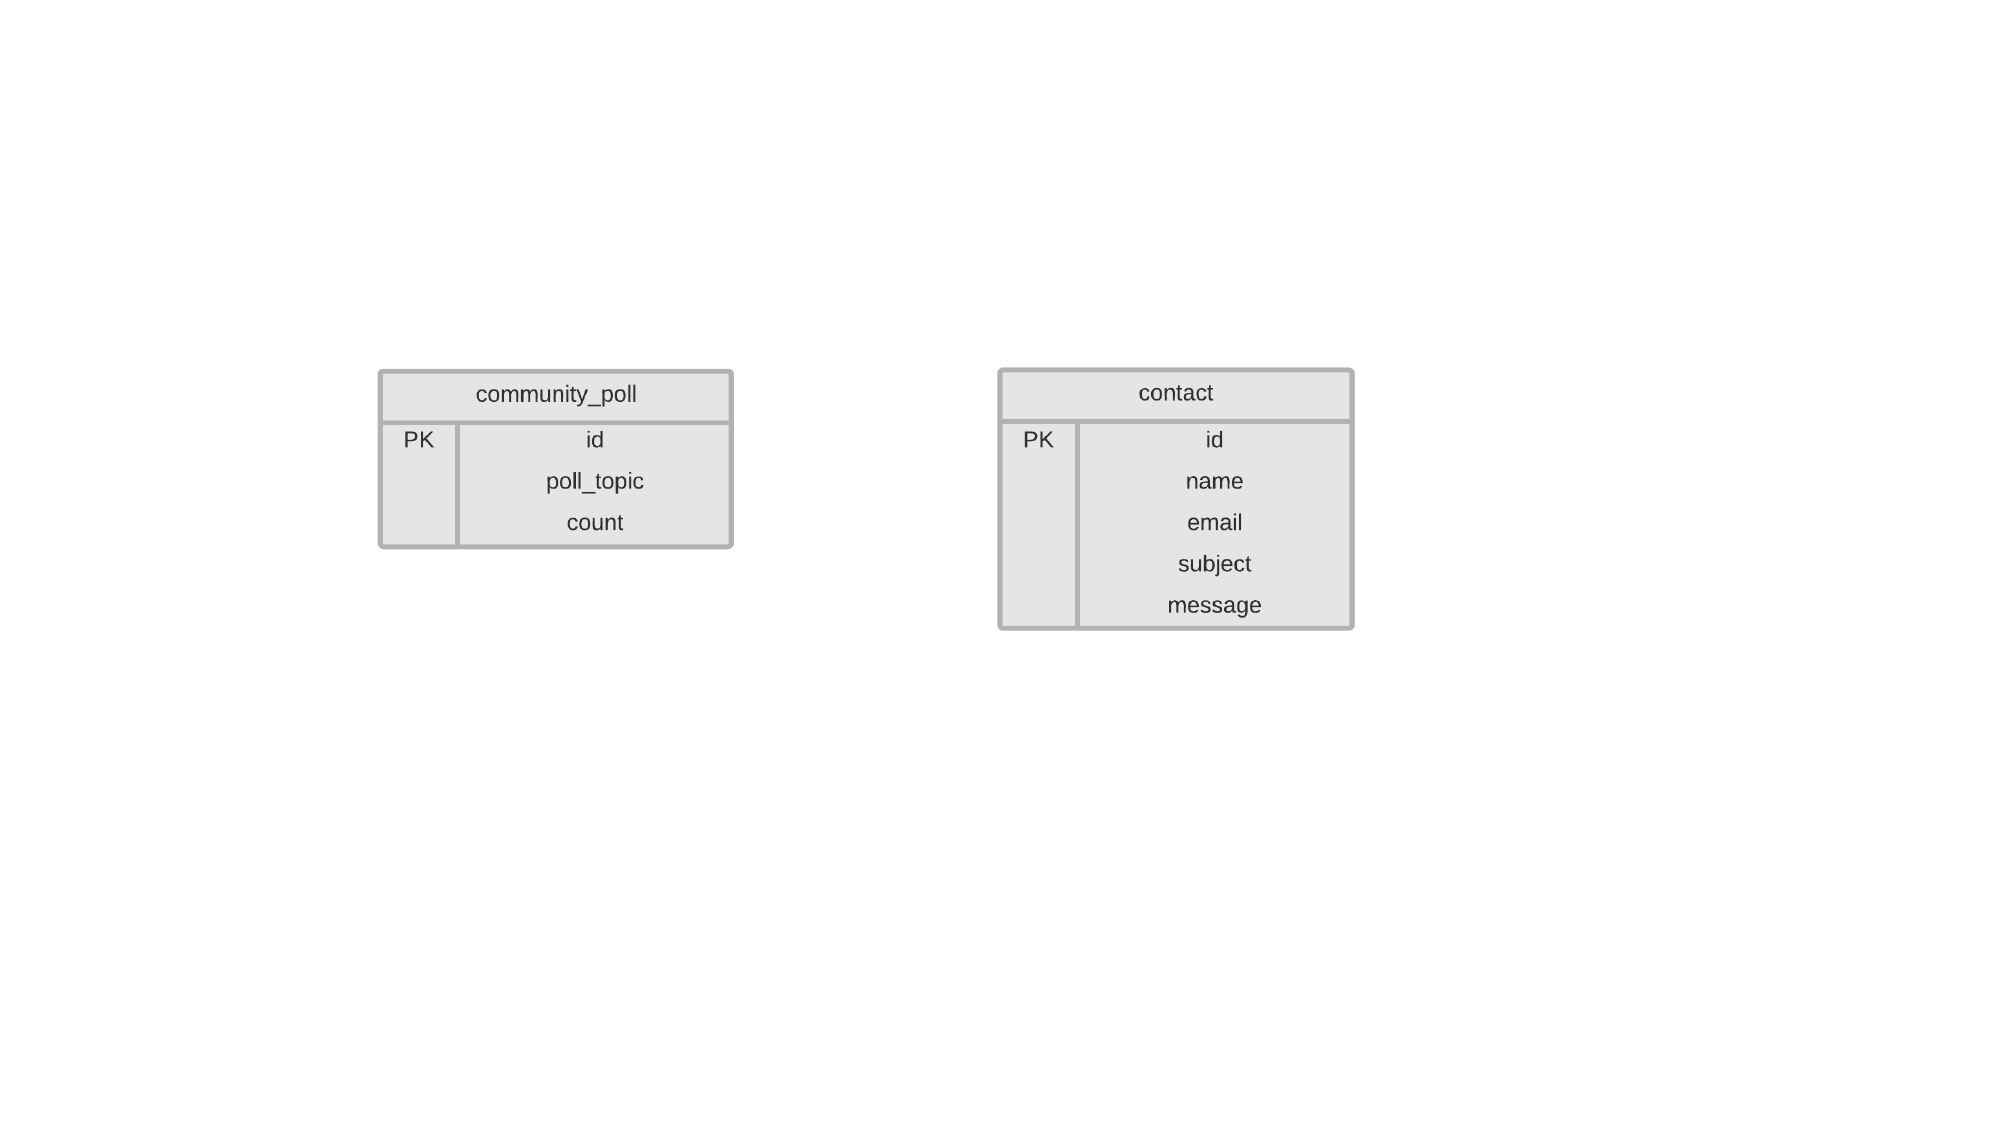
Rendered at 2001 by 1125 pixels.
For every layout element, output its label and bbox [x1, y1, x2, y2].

picture [8, 252, 1991, 872]
